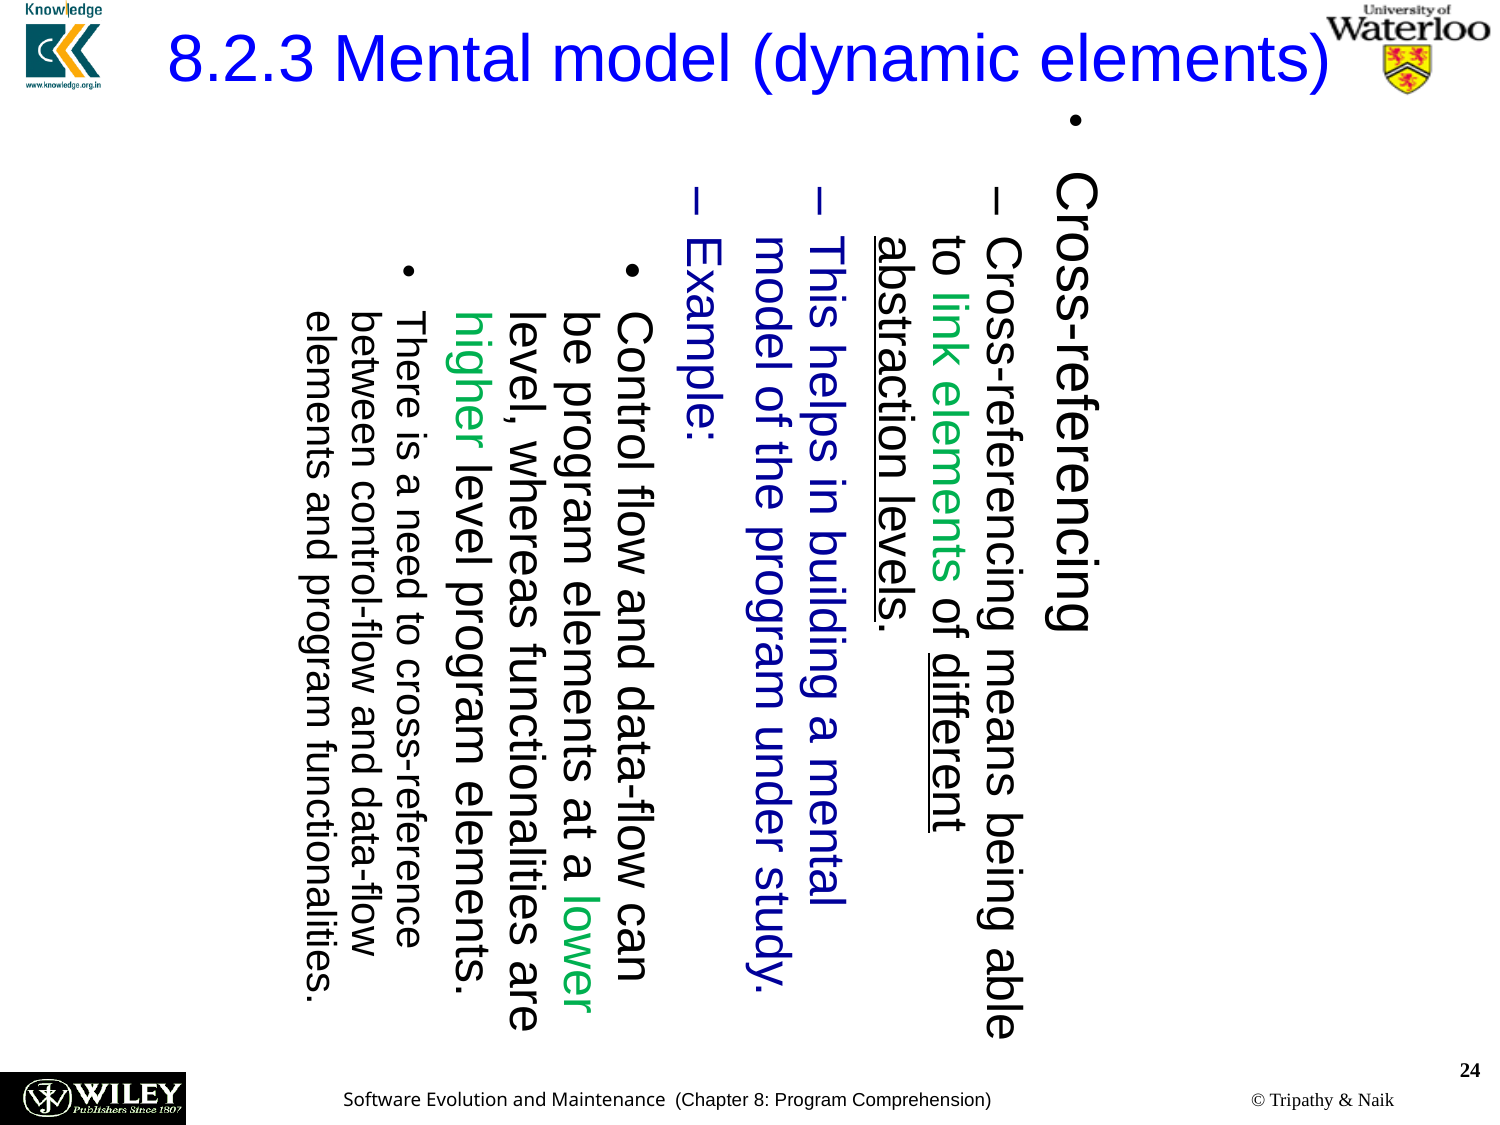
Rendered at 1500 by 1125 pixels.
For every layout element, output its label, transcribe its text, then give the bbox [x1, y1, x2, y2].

picture [20, 0, 106, 20]
picture [0, 1072, 186, 1125]
slide_number 24 [1145, 1049, 1496, 1125]
picture [1320, 2, 1499, 20]
list Cross-referencing Cross-referencing means being able to link elements of different abstraction levels. This helps in building a mental model of the program under study. Example: Control flow and data-flow can be program elements at a lower level, whereas functionalities are higher level program elements. There is a need to cross-reference between control-flow and data-flow elements and program functionalities. [0, 108, 1467, 1065]
title 8.2.3 Mental model (dynamic elements) [0, 20, 1500, 100]
